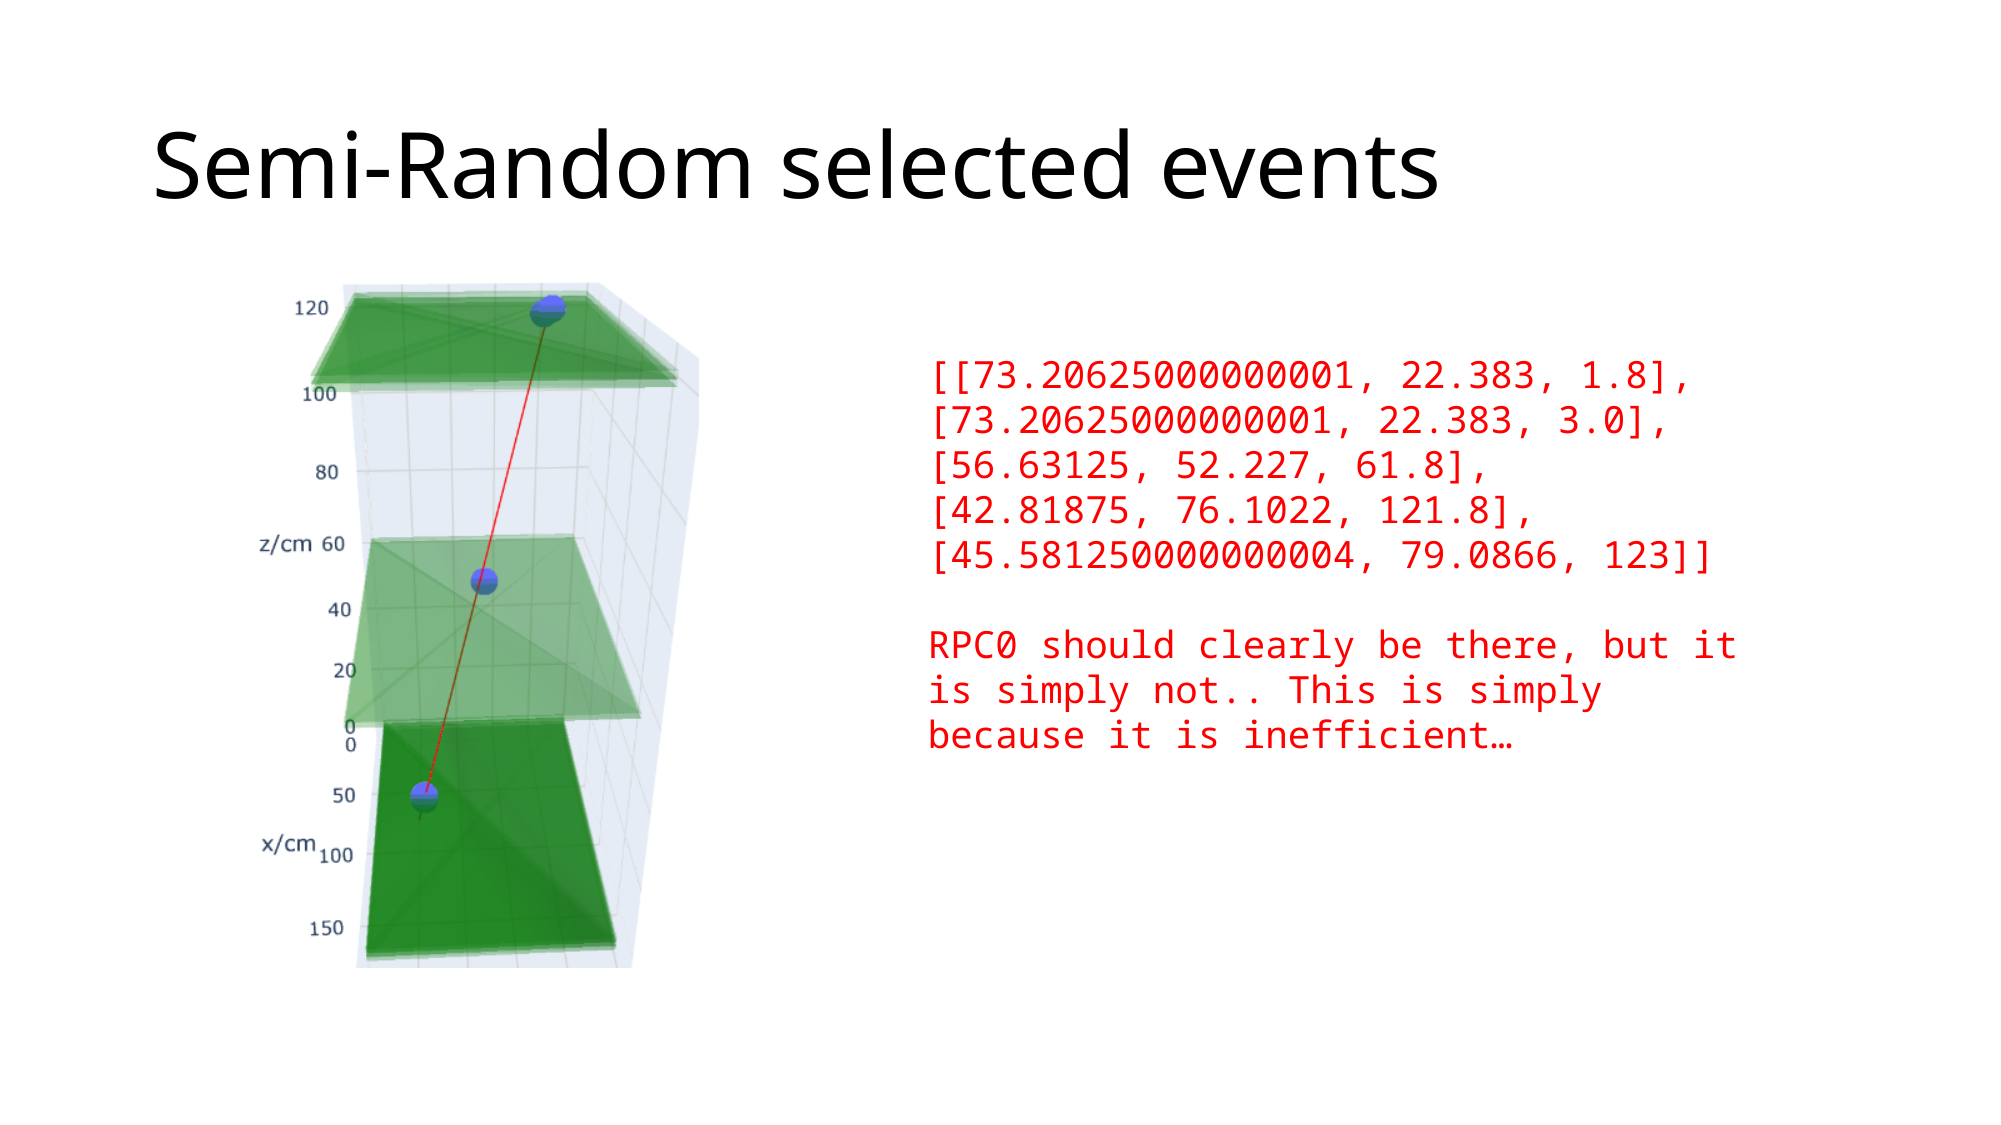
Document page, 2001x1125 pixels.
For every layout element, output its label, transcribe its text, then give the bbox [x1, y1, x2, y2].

title Semi-Random selected events [137, 59, 1863, 278]
text_box [[73.20625000000001, 22.383, 1.8], [73.20625000000001, 22.383, 3.0], [56.63125, 52.227, 61.8], [42.81875, 76.1022, 121.8], [45.581250000000004, 79.0866, 123]] RPC0 should clearly be there, but it is simply not.. This is simply because it is inefficient… [913, 343, 1786, 764]
picture [239, 276, 700, 968]
